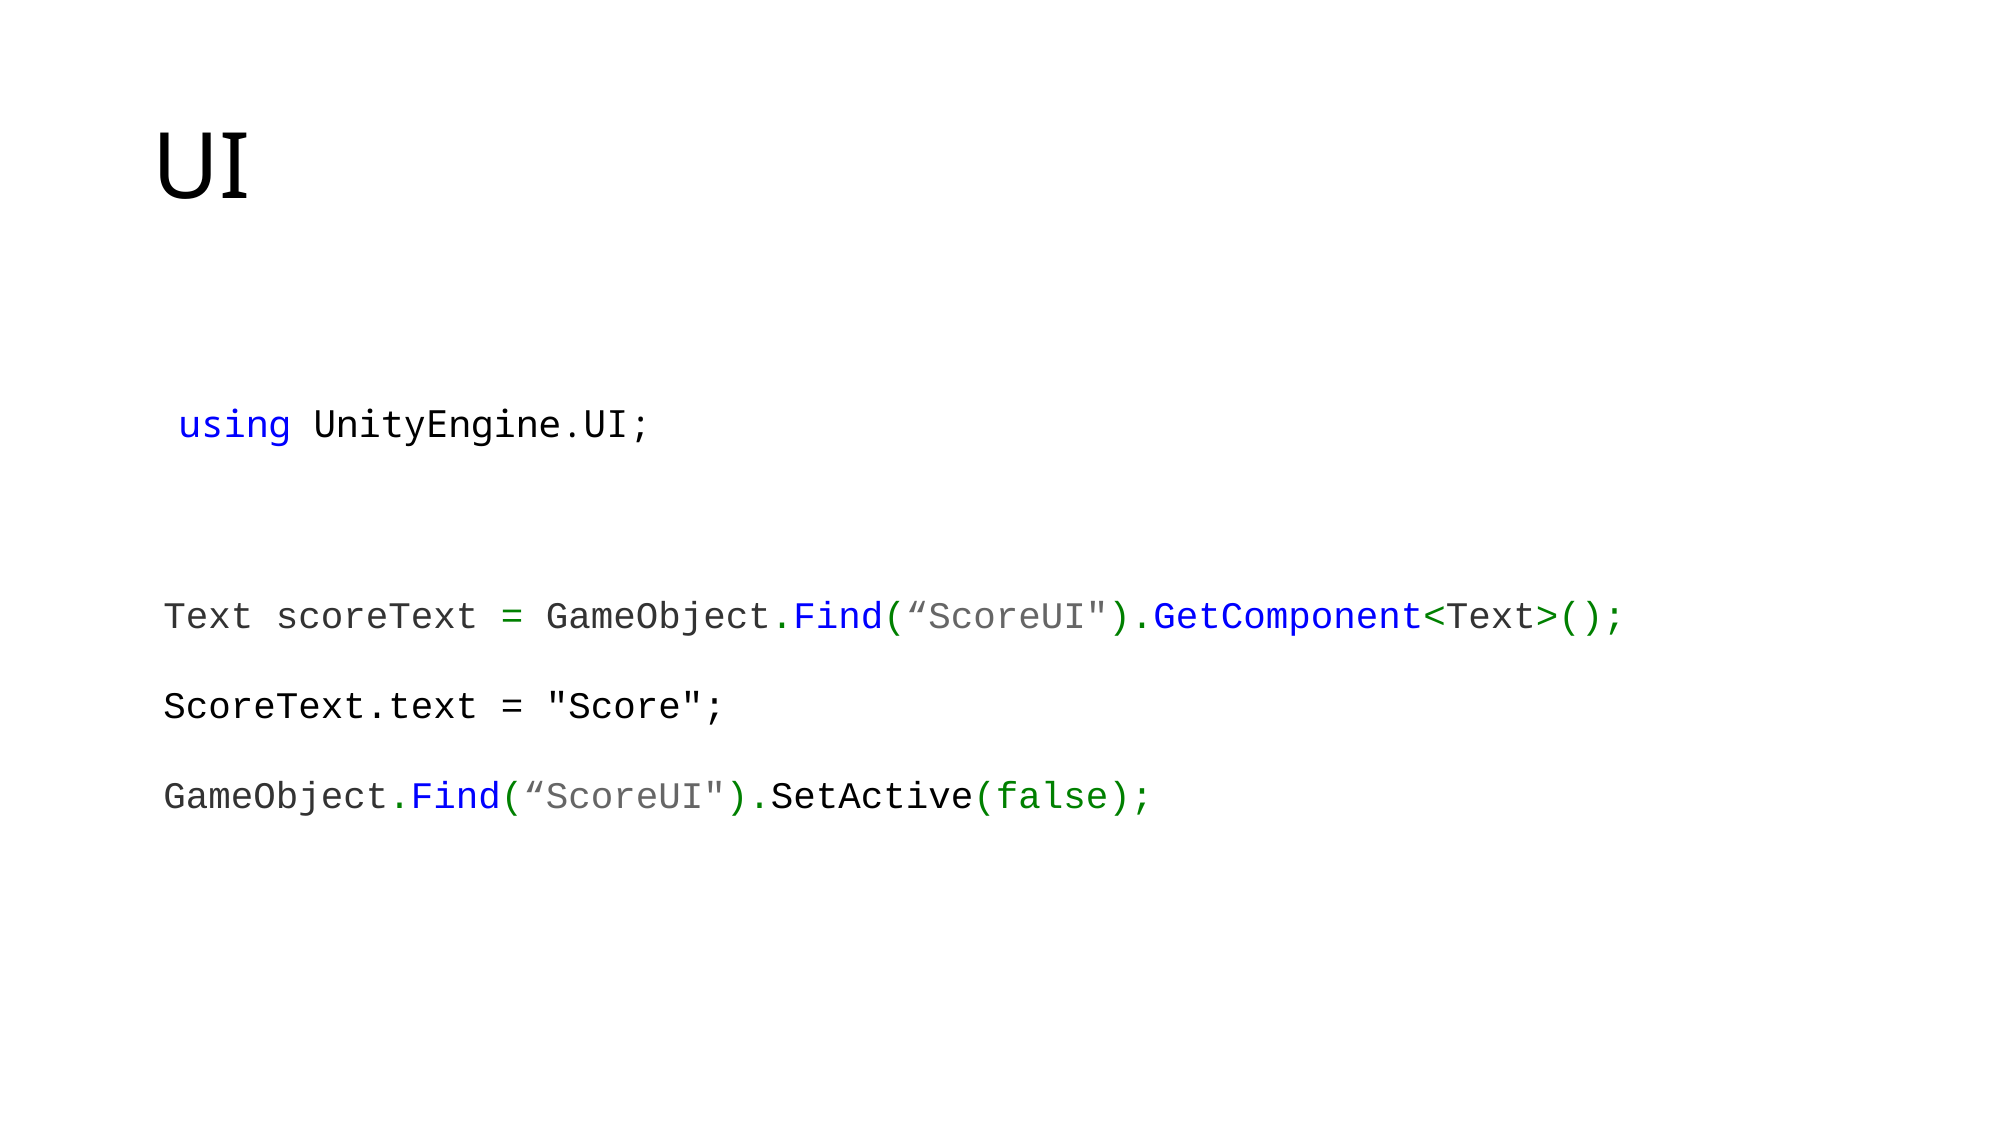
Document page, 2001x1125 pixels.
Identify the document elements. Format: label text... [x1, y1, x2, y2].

text_box Text scoreText = GameObject.Find(“ScoreUI").GetComponent<Text>(); ScoreText.text = "Score"; GameObject.Find(“ScoreUI").SetActive(false); [148, 538, 1798, 824]
text_box using UnityEngine.UI; [163, 393, 948, 453]
title UI [137, 59, 1863, 278]
